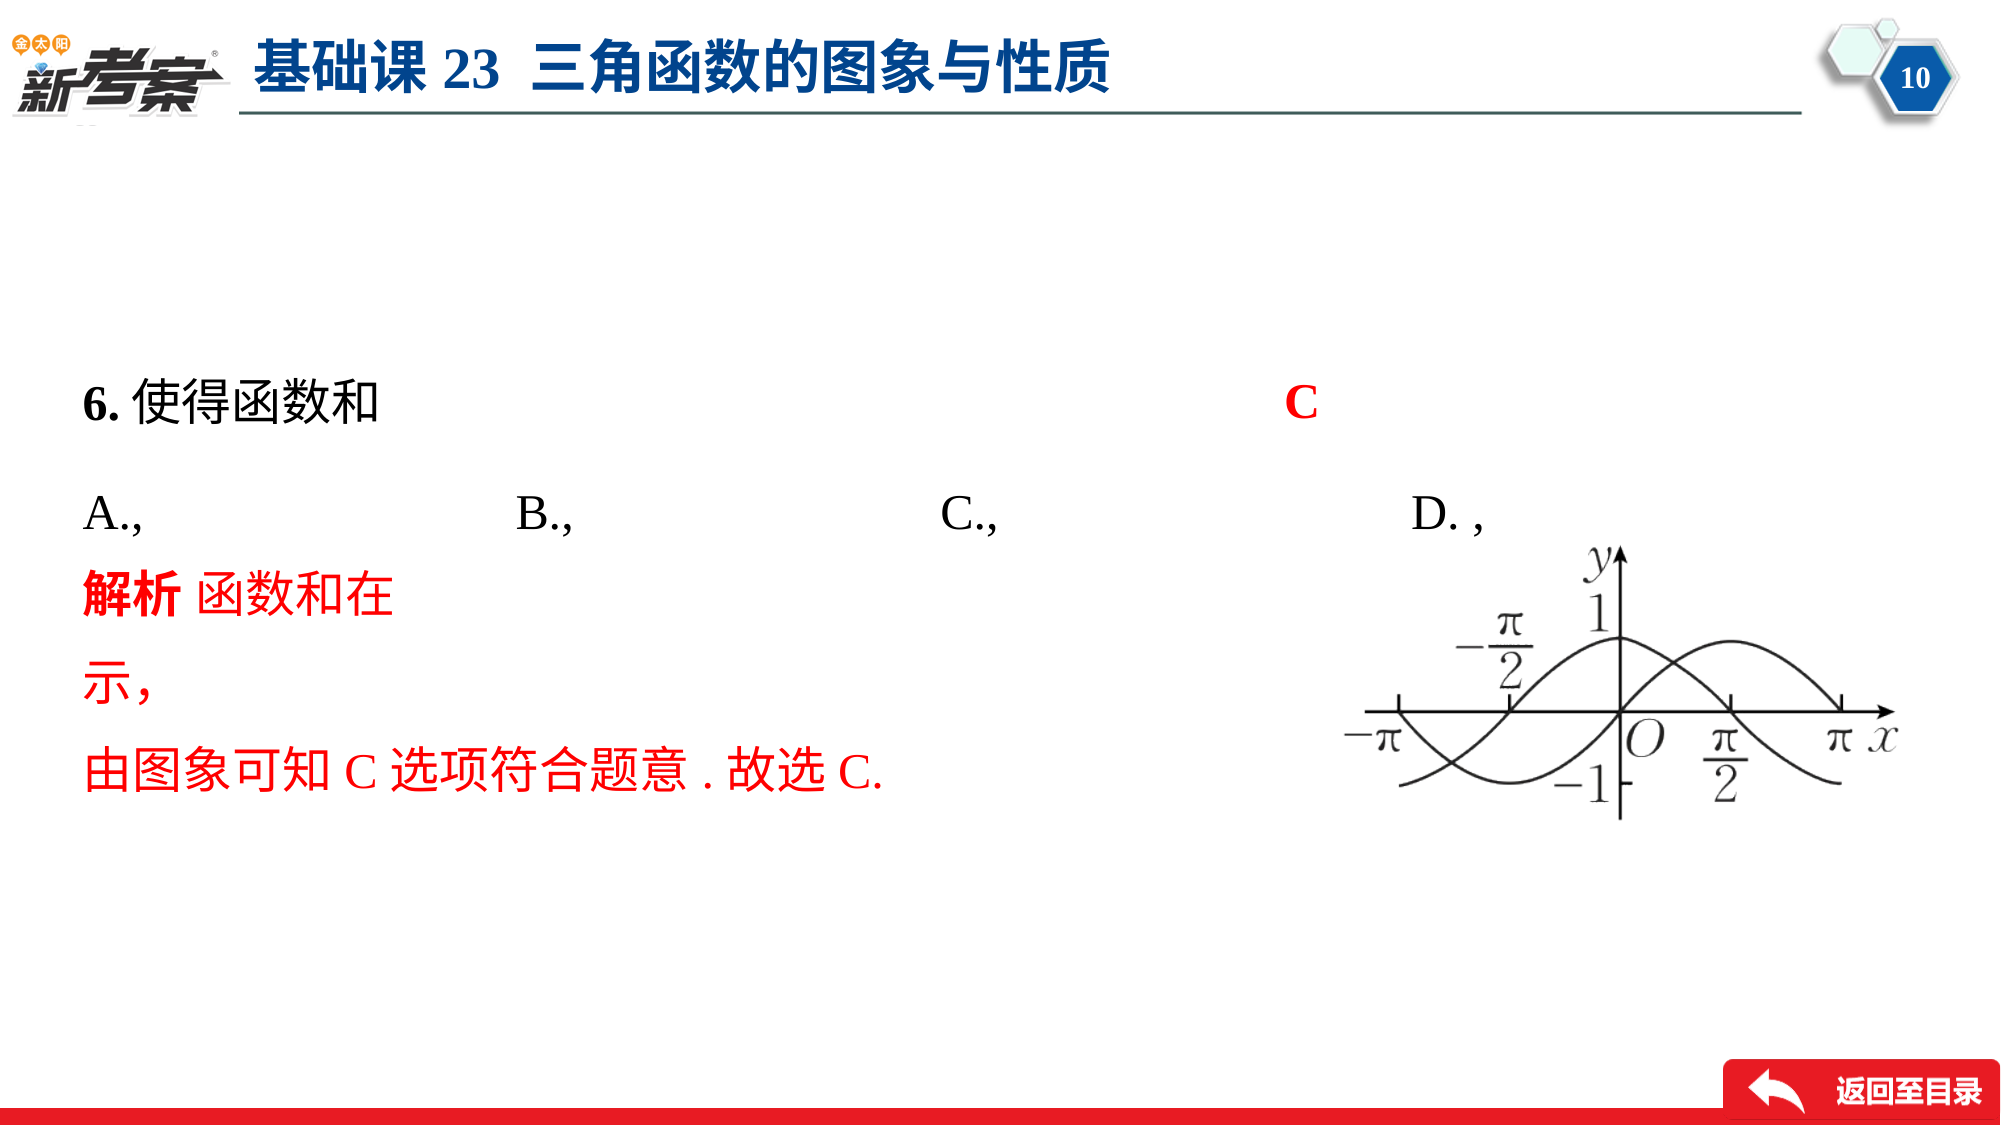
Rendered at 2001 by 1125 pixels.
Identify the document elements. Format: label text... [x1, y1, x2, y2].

picture [0, 0, 2001, 1125]
text_box 由图象可知C选项符合题意.故选C. [82, 711, 1331, 790]
text_box C [1265, 341, 1339, 420]
